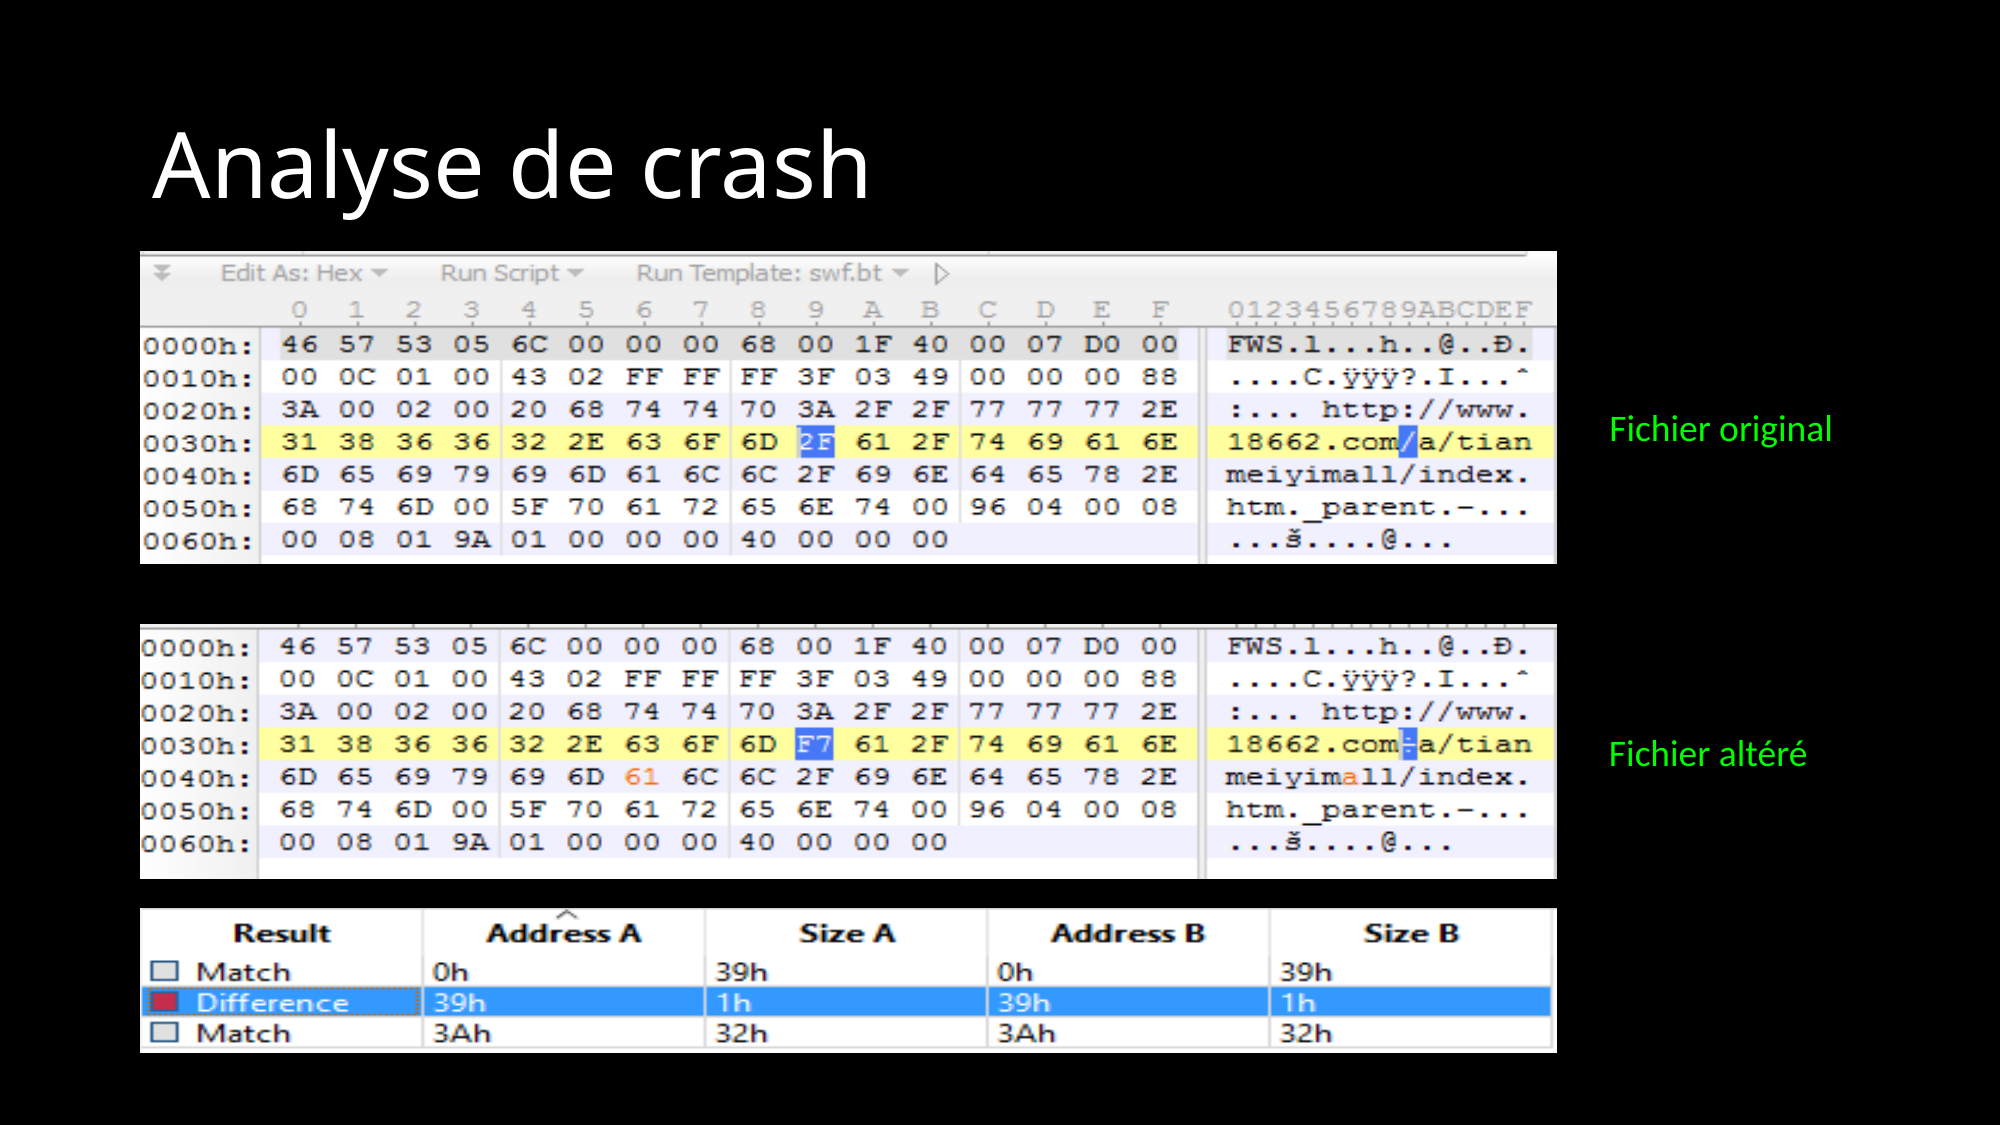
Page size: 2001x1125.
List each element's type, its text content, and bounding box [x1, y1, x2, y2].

picture [140, 908, 1557, 1053]
text_box Fichier altéré [1594, 721, 1823, 782]
title Analyse de crash [137, 59, 1863, 278]
picture [140, 624, 1557, 879]
text_box Fichier original [1594, 396, 1849, 457]
picture [140, 251, 1557, 565]
